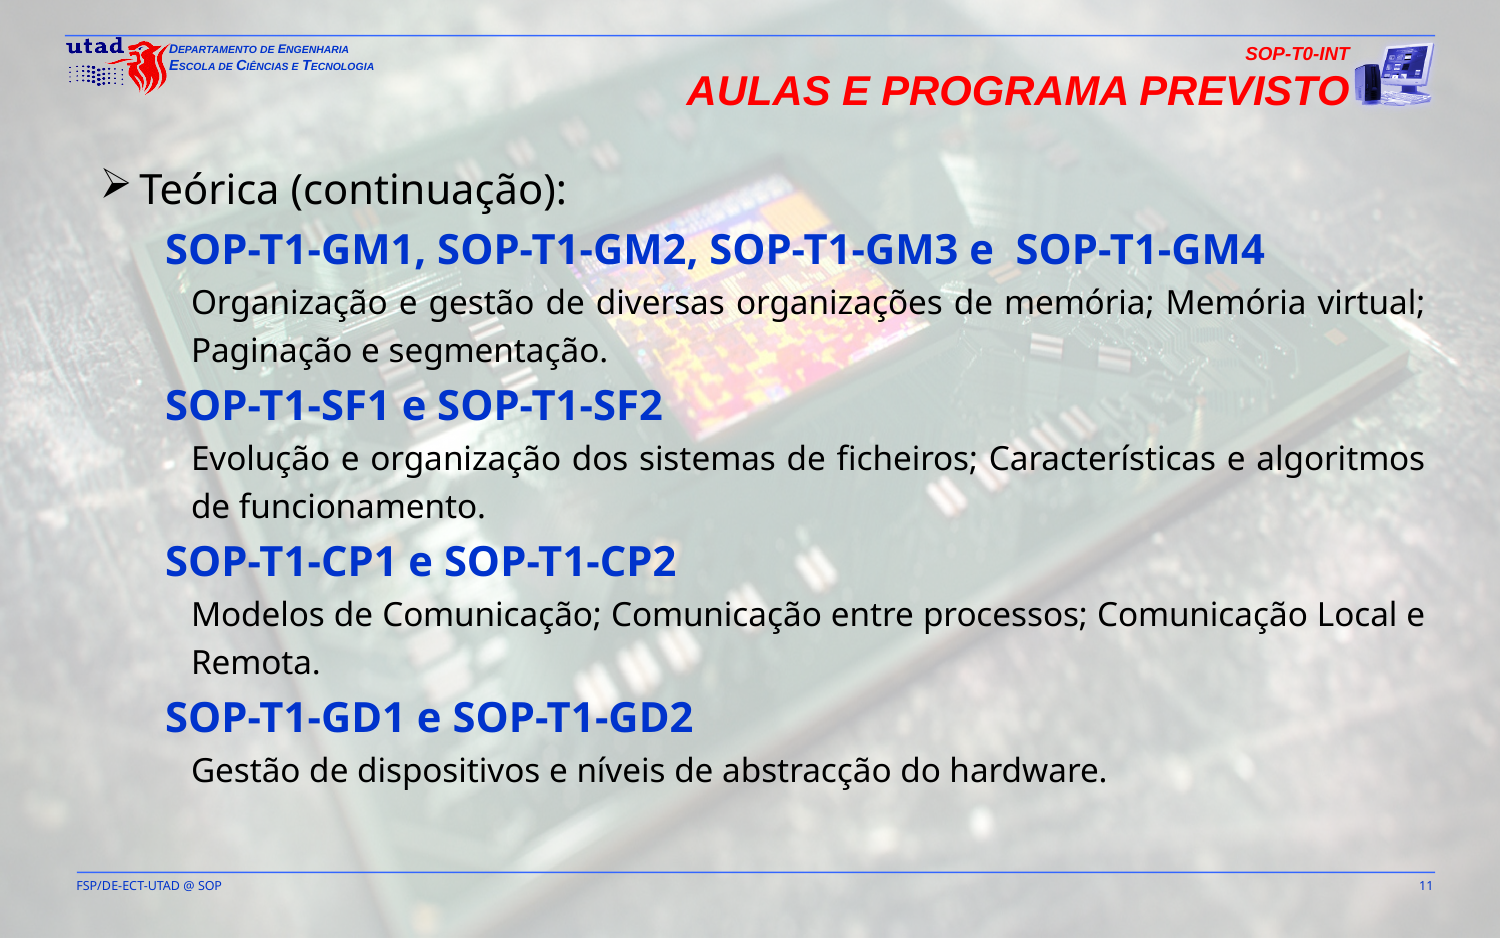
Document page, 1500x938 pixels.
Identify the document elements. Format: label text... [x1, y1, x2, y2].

picture [64, 35, 172, 97]
title SOP-T0-INT Aulas e Programa Previsto [493, 35, 1362, 105]
text_box Teórica (continuação): SOP-T1-GM1, SOP-T1-GM2, SOP-T1-GM3 e SOP-T1-GM4 Organização e gestão de diversas organizações de memória; Memória virtual; Paginação e segmentação. SOP-T1-SF1 e SOP-T1-SF2 Evolução e organização dos sistemas de ficheiros; Características e algoritmos de funcionamento. SOP-T1-CP1 e SOP-T1-CP2 Modelos de Comunicação; Comunicação entre processos; Comunicação Local e Remota. SOP-T1-GD1 e SOP-T1-GD2 Gestão de dispositivos e níveis de abstracção do hardware. [88, 147, 1440, 795]
picture [1346, 33, 1442, 115]
